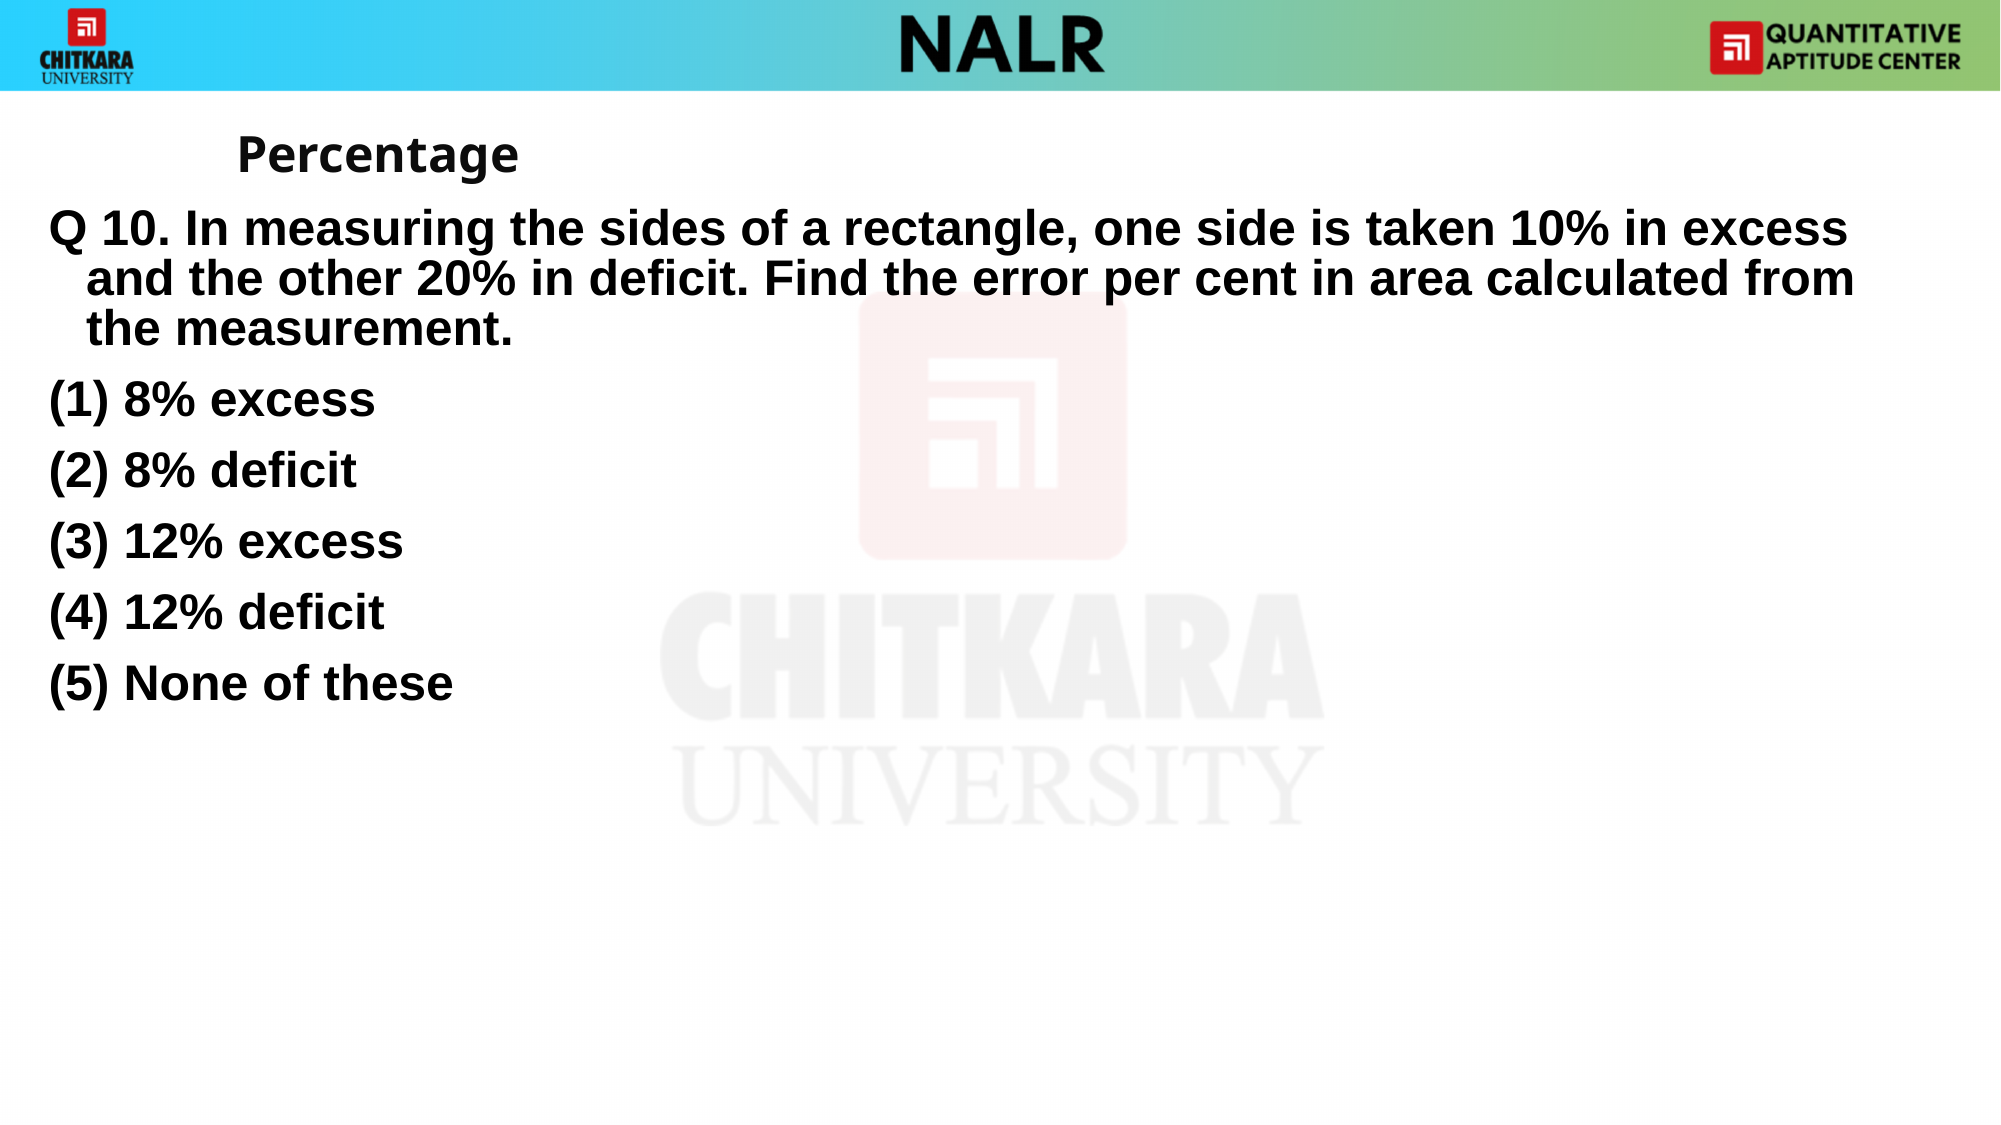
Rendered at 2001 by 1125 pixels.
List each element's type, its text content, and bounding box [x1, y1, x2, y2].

picture [0, 0, 2001, 1125]
list Percentage Q 10. In measuring the sides of a rectangle, one side is taken 10% in excess and the other 20% in deficit. Find the error per cent in area calculated from the measurement. 8% excess (2) 8% deficit (3) 12% excess (4) 12% deficit (5) None of these [33, 115, 1959, 1053]
